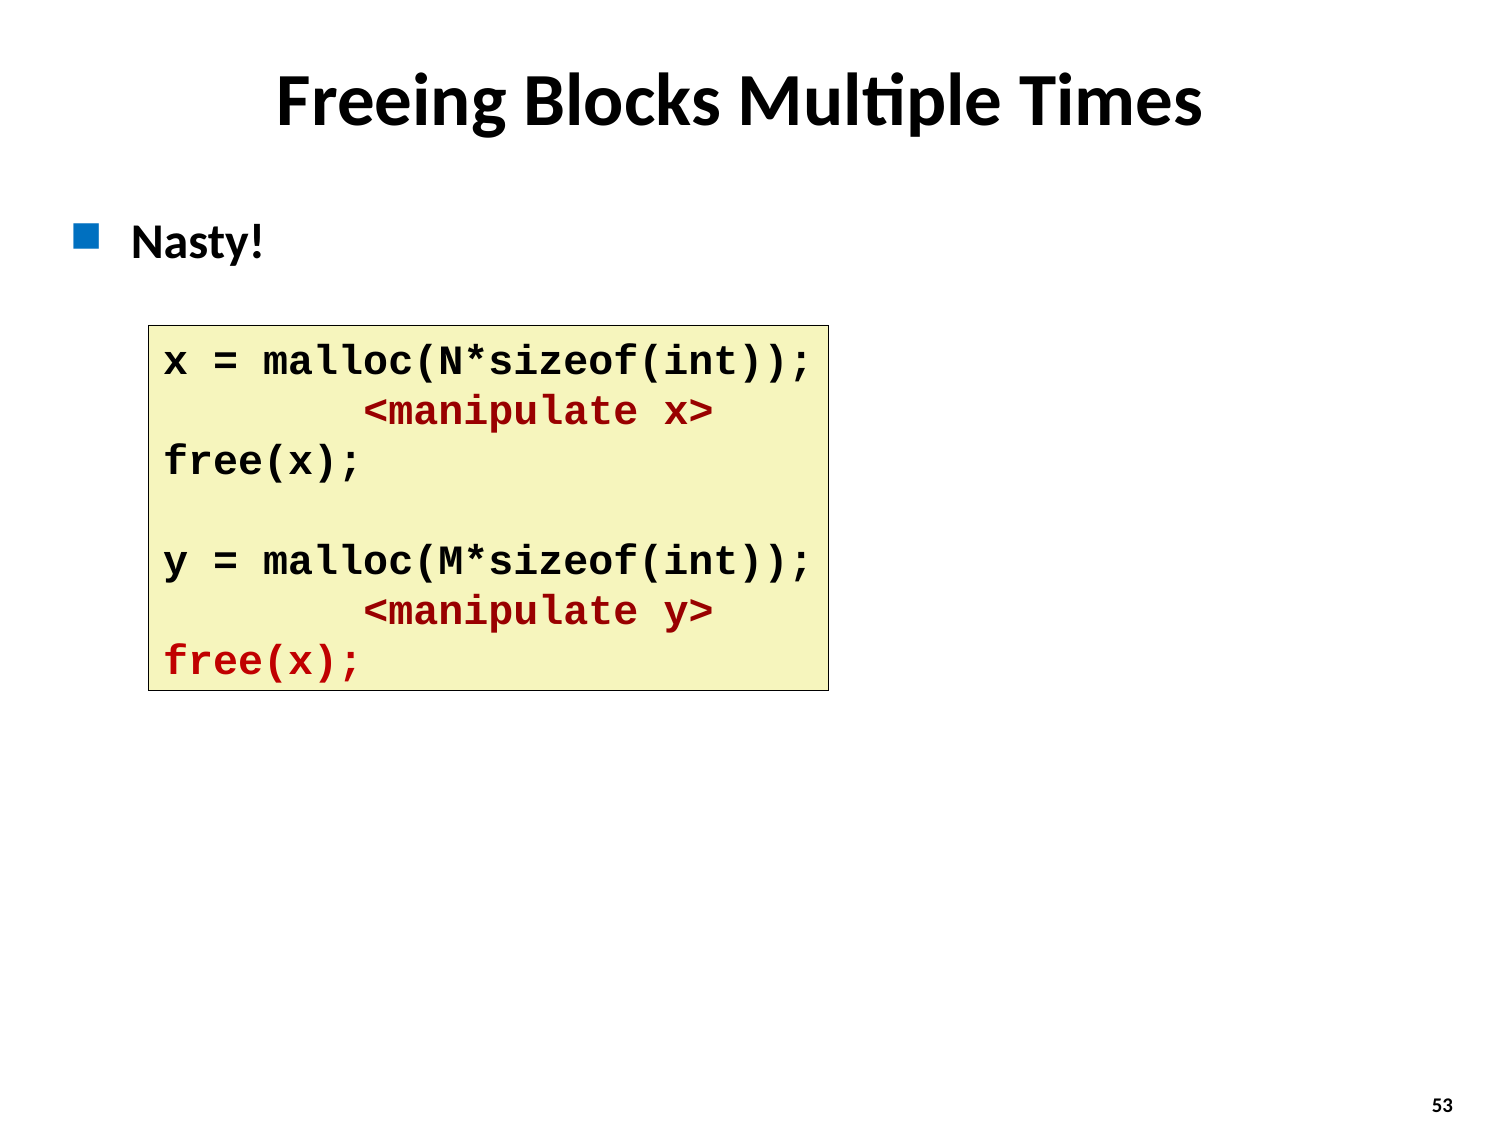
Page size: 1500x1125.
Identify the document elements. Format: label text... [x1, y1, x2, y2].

list Nasty! [59, 205, 1423, 1063]
text_box x = malloc(N*sizeof(int)); <manipulate x> free(x); y = malloc(M*sizeof(int)); <manipulate y> free(x); [148, 324, 829, 691]
title Freeing Blocks Multiple Times [25, 37, 1457, 167]
